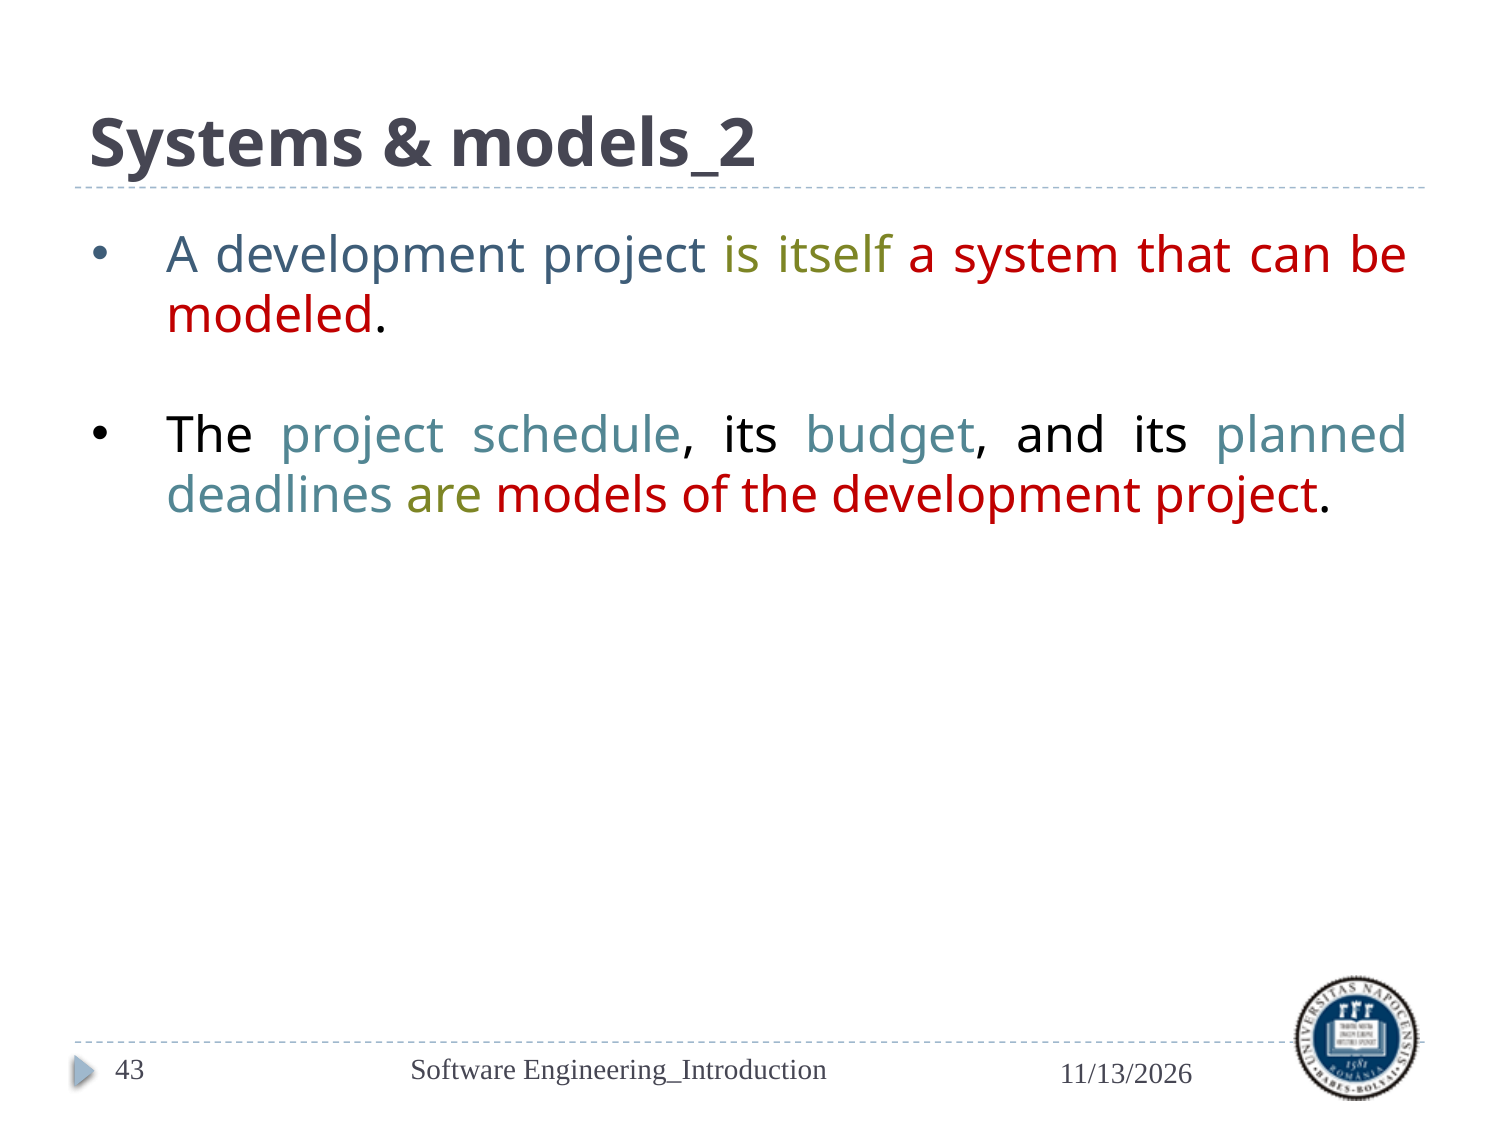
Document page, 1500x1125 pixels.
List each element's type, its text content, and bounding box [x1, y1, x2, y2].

picture [1293, 975, 1420, 1046]
title Systems & models_2 [75, 37, 1425, 188]
text_box A development project is itself a system that can be modeled. The project schedule, its budget, and its planned deadlines are models of the development project. [76, 214, 1424, 530]
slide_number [1045, 1046, 1421, 1107]
slide_number 43 [100, 1042, 313, 1103]
footer Software Engineering_Introduction [395, 1042, 1051, 1103]
